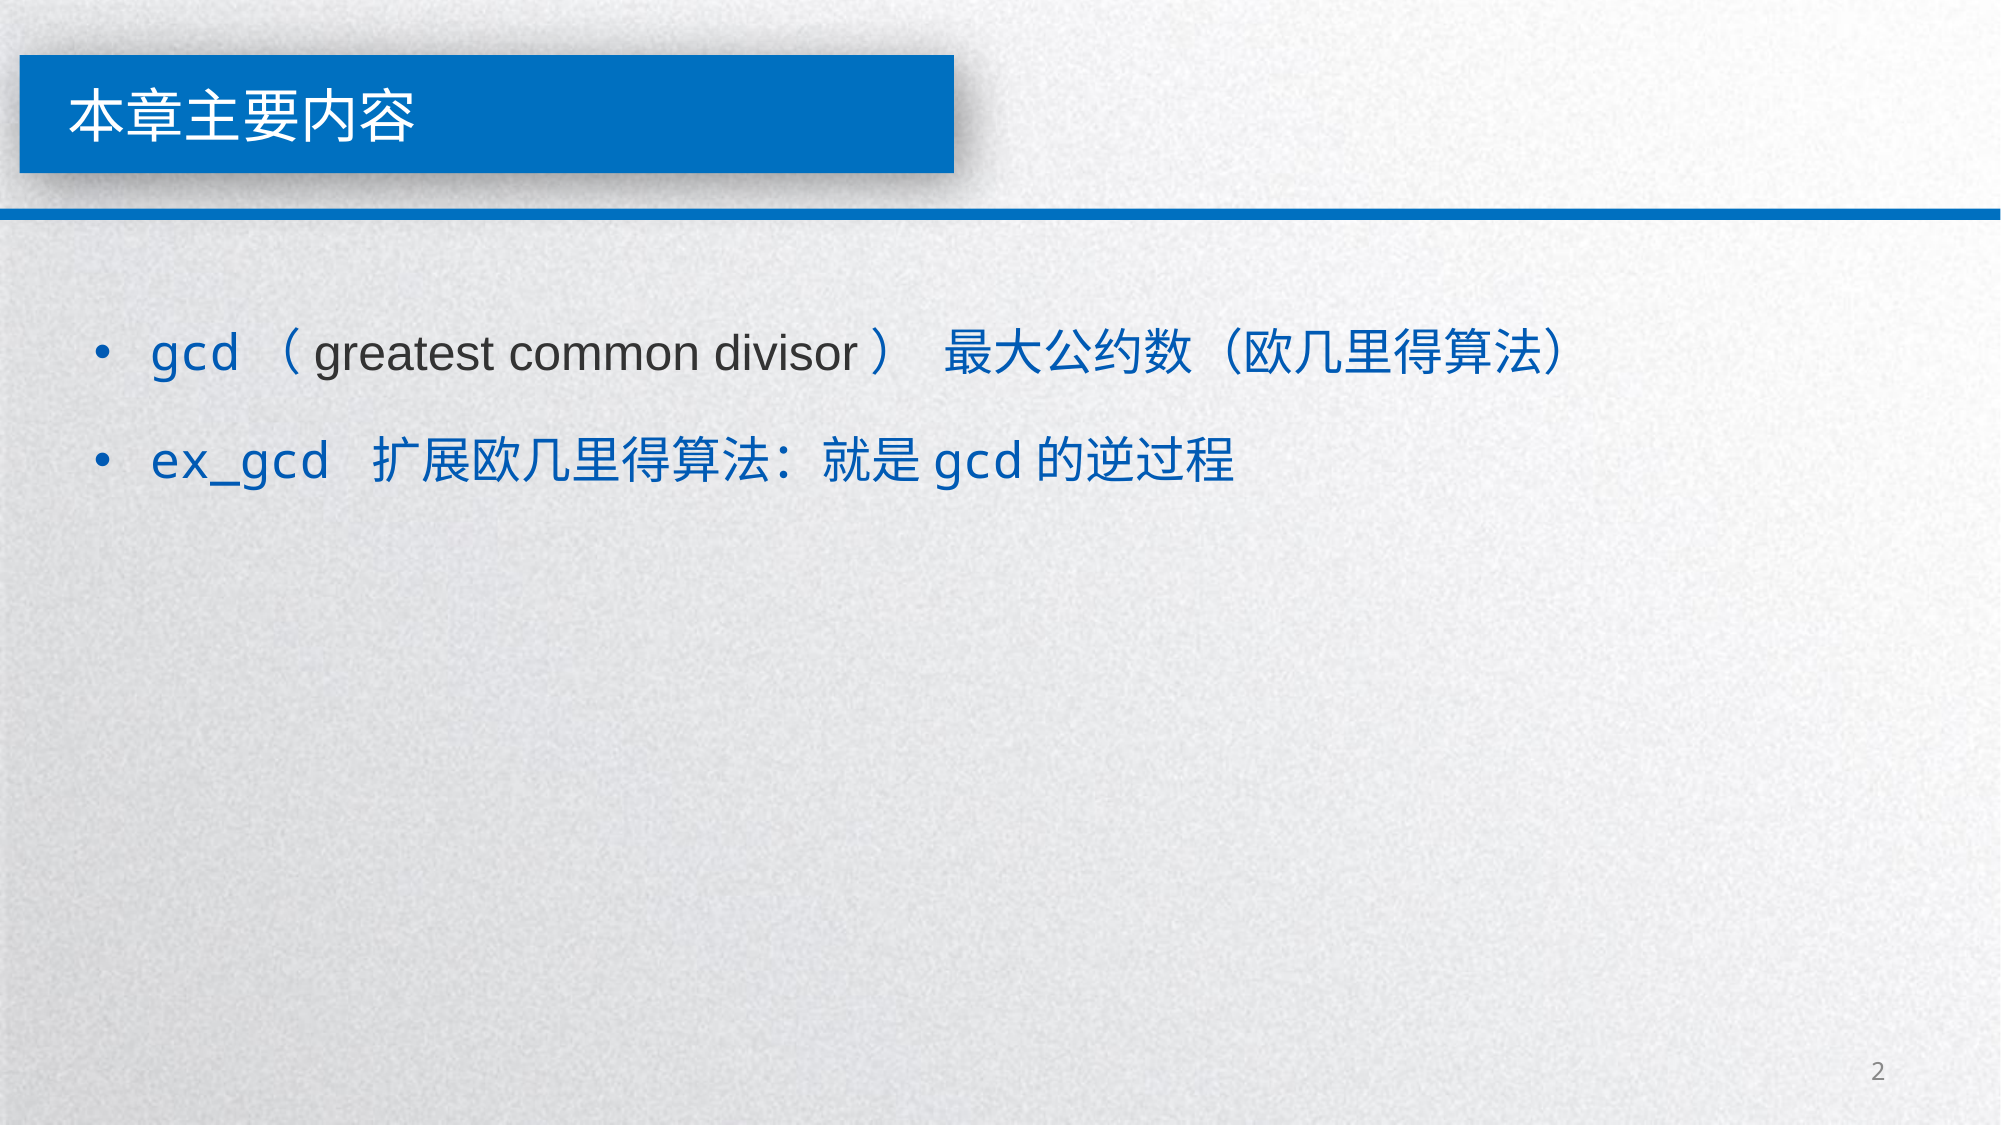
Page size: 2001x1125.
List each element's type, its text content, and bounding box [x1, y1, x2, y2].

slide_number 2 [1433, 1042, 1901, 1103]
picture [0, 220, 2001, 1125]
text_box 本章主要内容 [67, 78, 926, 149]
picture [0, 0, 2001, 208]
text_box gcd（greatest common divisor） 最大公约数（欧几里得算法） ex_gcd 扩展欧几里得算法：就是gcd的逆过程 [78, 265, 1922, 497]
